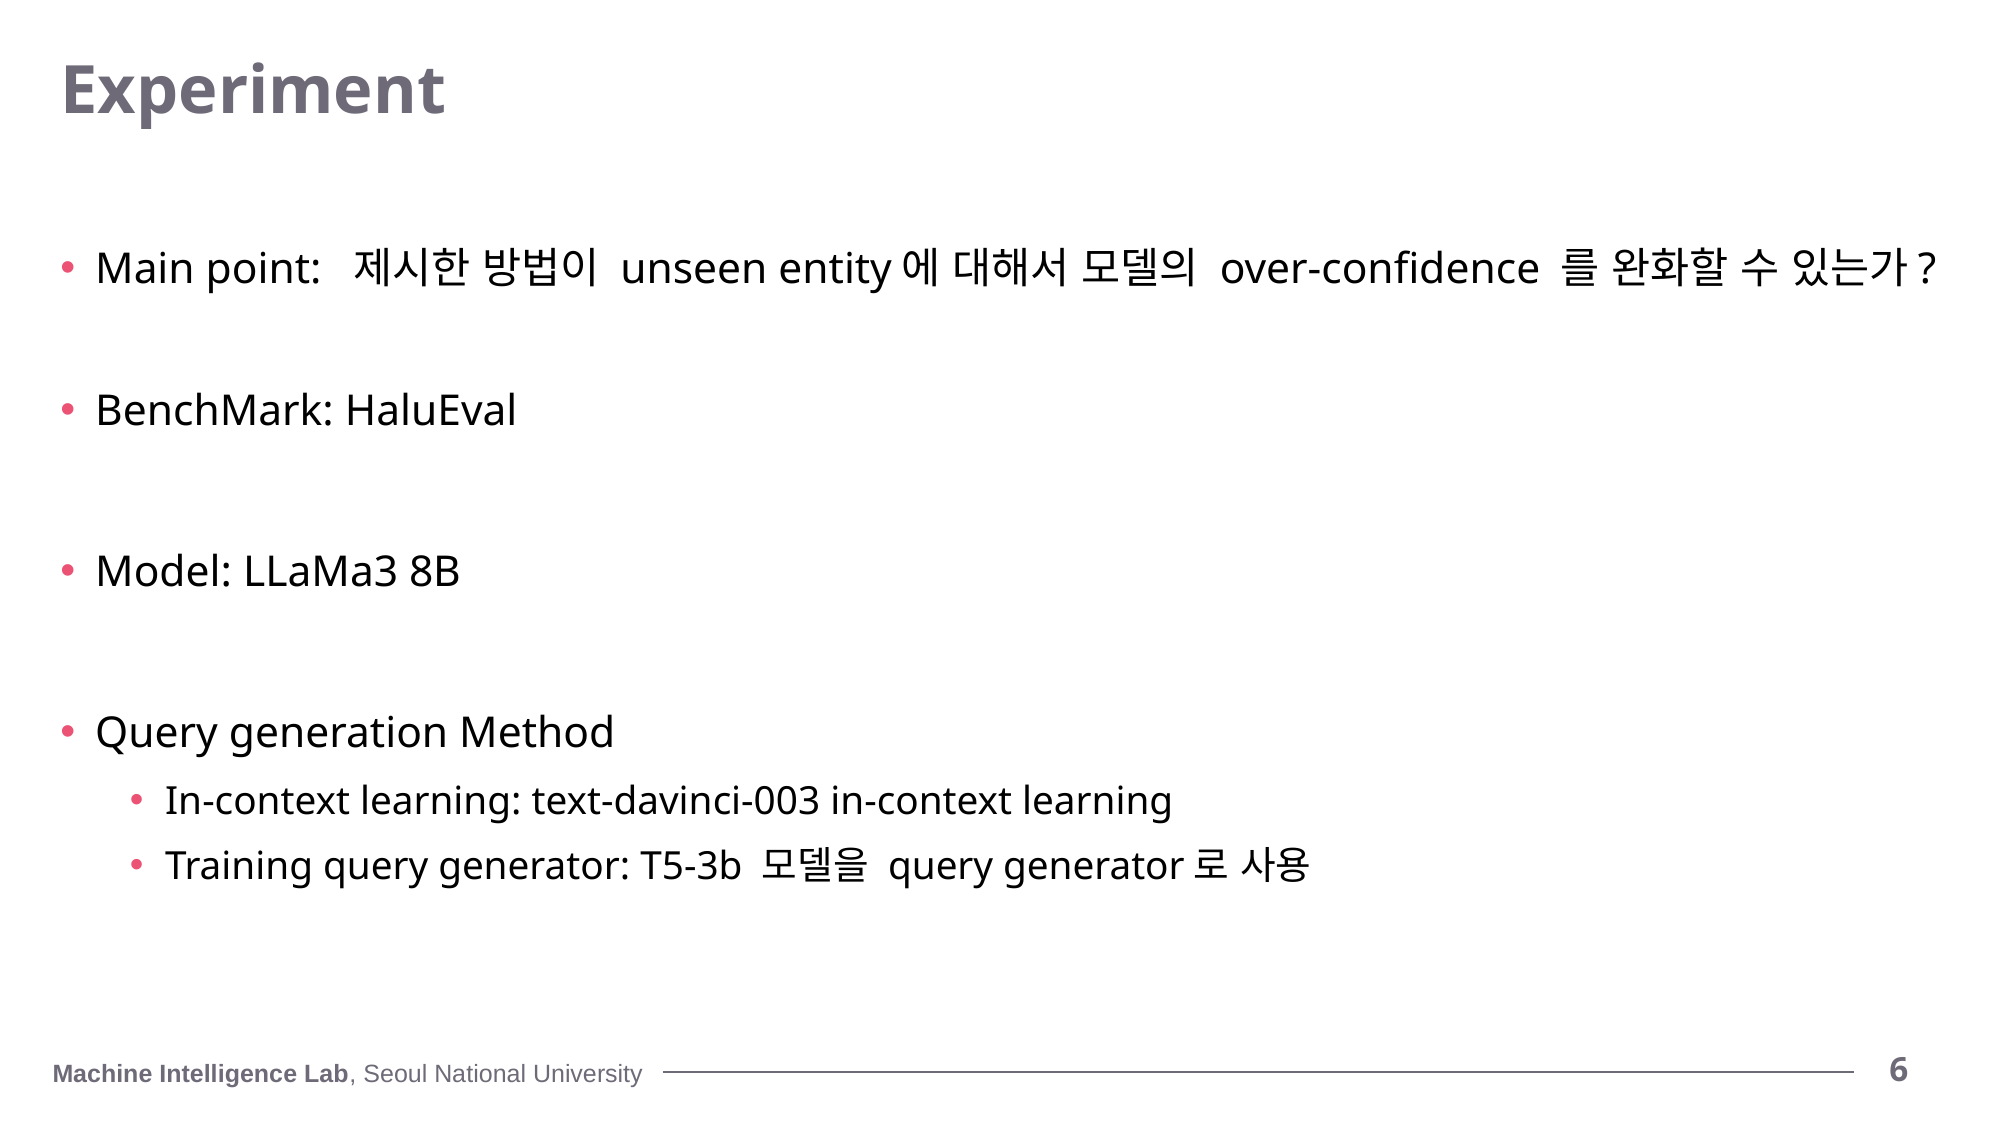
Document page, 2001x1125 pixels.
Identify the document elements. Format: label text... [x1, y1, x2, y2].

list Main point: 제시한 방법이 unseen entity에 대해서 모델의 over-confidence 를 완화할 수 있는가? BenchMark: HaluEval Model: LLaMa3 8B Query generation Method In-context learning: text-davinci-003 in-context learning Training query generator: T5-3b 모델을 query generator로 사용 [45, 153, 1955, 941]
title Experiment [45, 50, 1482, 150]
